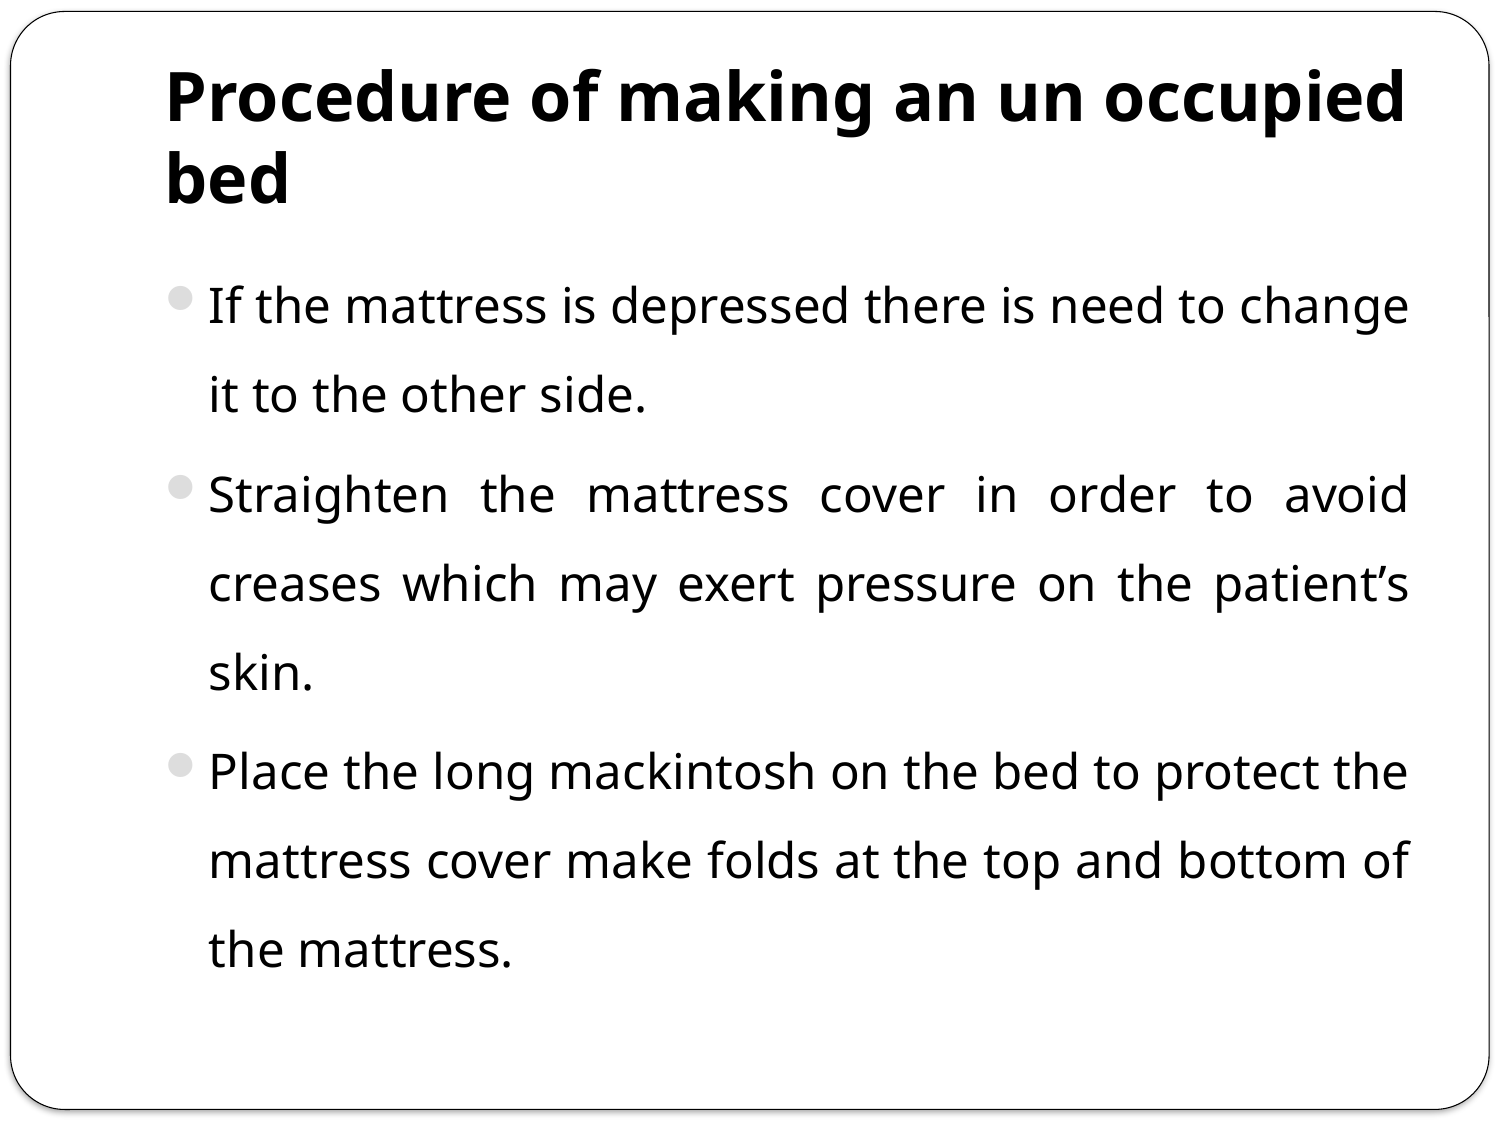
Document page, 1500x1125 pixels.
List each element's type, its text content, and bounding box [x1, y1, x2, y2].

list If the mattress is depressed there is need to change it to the other side. Straighten the mattress cover in order to avoid creases which may exert pressure on the patient’s skin. Place the long mackintosh on the bed to protect the mattress cover make folds at the top and bottom of the mattress. [150, 237, 1425, 988]
title Procedure of making an un occupied bed [150, 45, 1425, 233]
